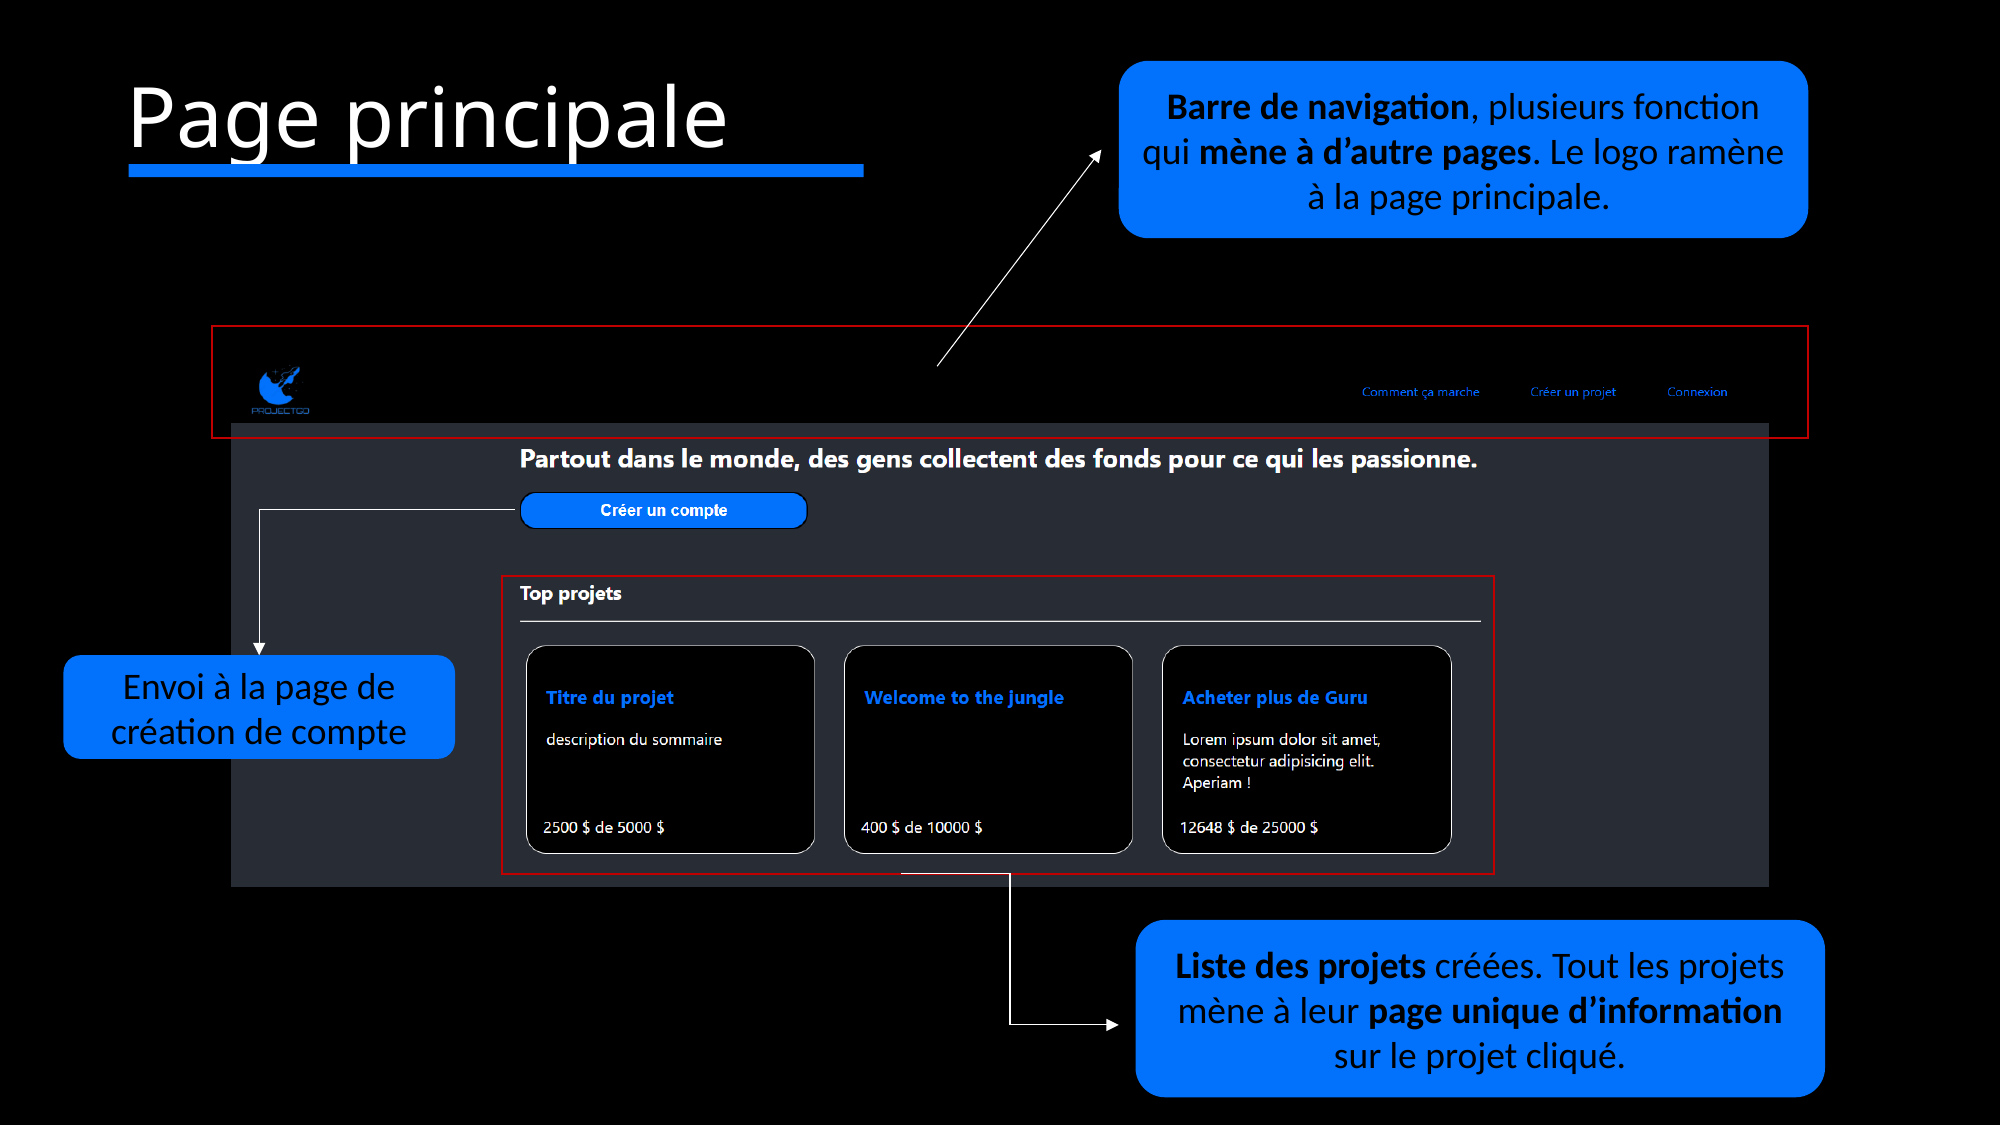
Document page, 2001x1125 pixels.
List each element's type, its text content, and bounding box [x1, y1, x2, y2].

text_box Envoi à la page de création de compte [62, 654, 231, 760]
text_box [937, 149, 1102, 367]
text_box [901, 873, 1119, 1025]
text_box [1102, 325, 1809, 439]
text_box [211, 325, 937, 439]
text_box Liste des projets créées. Tout les projets mène à leur page unique d’information sur le projet cliqué. [1134, 918, 1827, 1099]
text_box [259, 509, 515, 656]
title Page principale [111, 64, 847, 178]
picture [231, 359, 1769, 887]
text_box [128, 163, 865, 178]
text_box Barre de navigation, plusieurs fonction qui mène à d’autre pages. Le logo ramène à la page principale. [1117, 59, 1810, 240]
